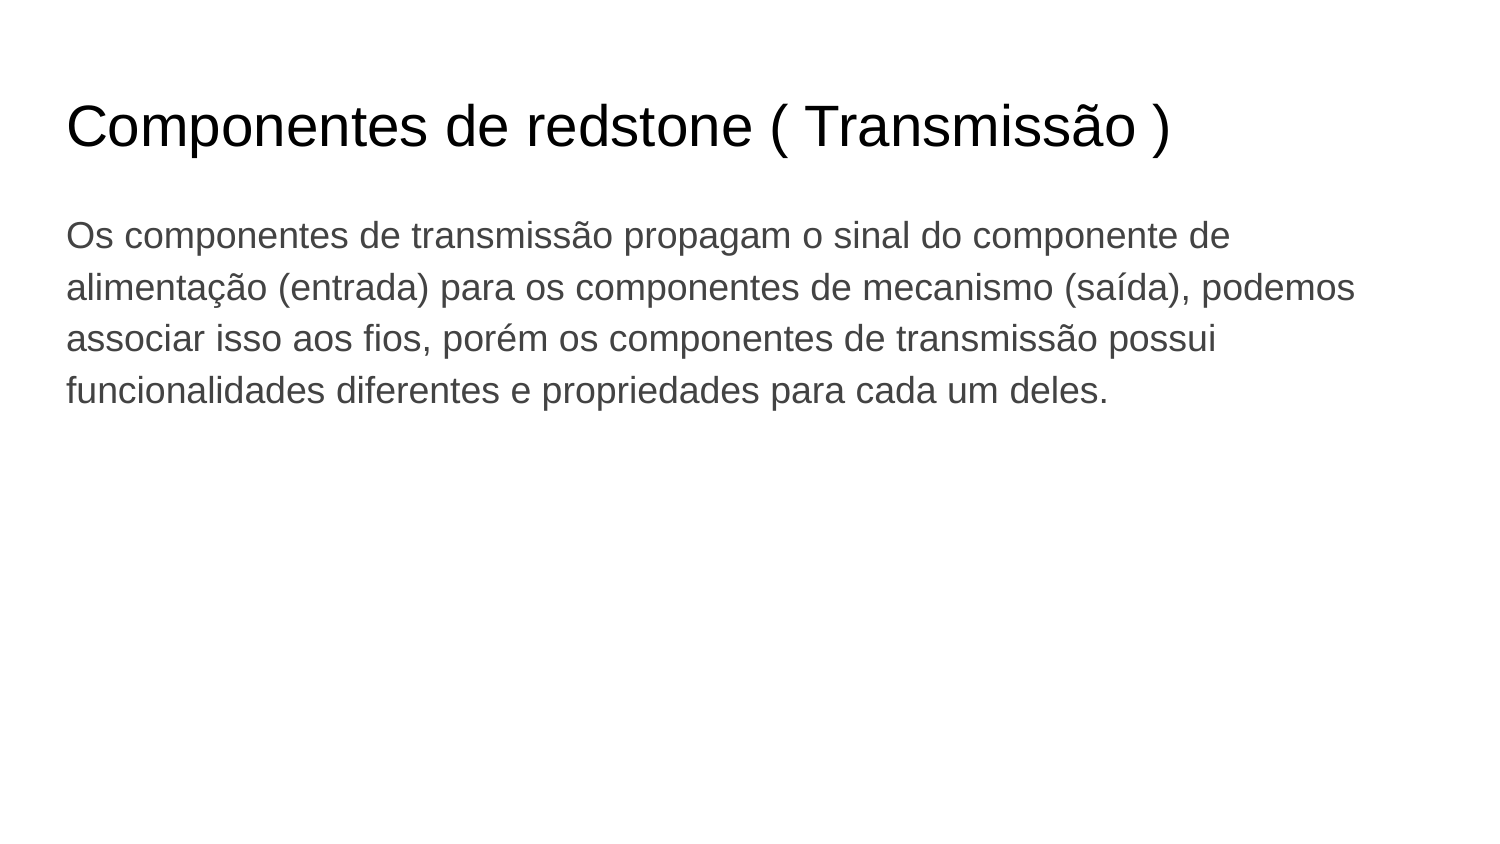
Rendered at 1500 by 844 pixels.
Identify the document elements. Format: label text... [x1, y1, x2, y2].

list Os componentes de transmissão propagam o sinal do componente de alimentação (entrada) para os componentes de mecanismo (saída), podemos associar isso aos fios, porém os componentes de transmissão possui funcionalidades diferentes e propriedades para cada um deles. [51, 189, 1449, 750]
title Componentes de redstone ( Transmissão ) [51, 72, 1449, 167]
